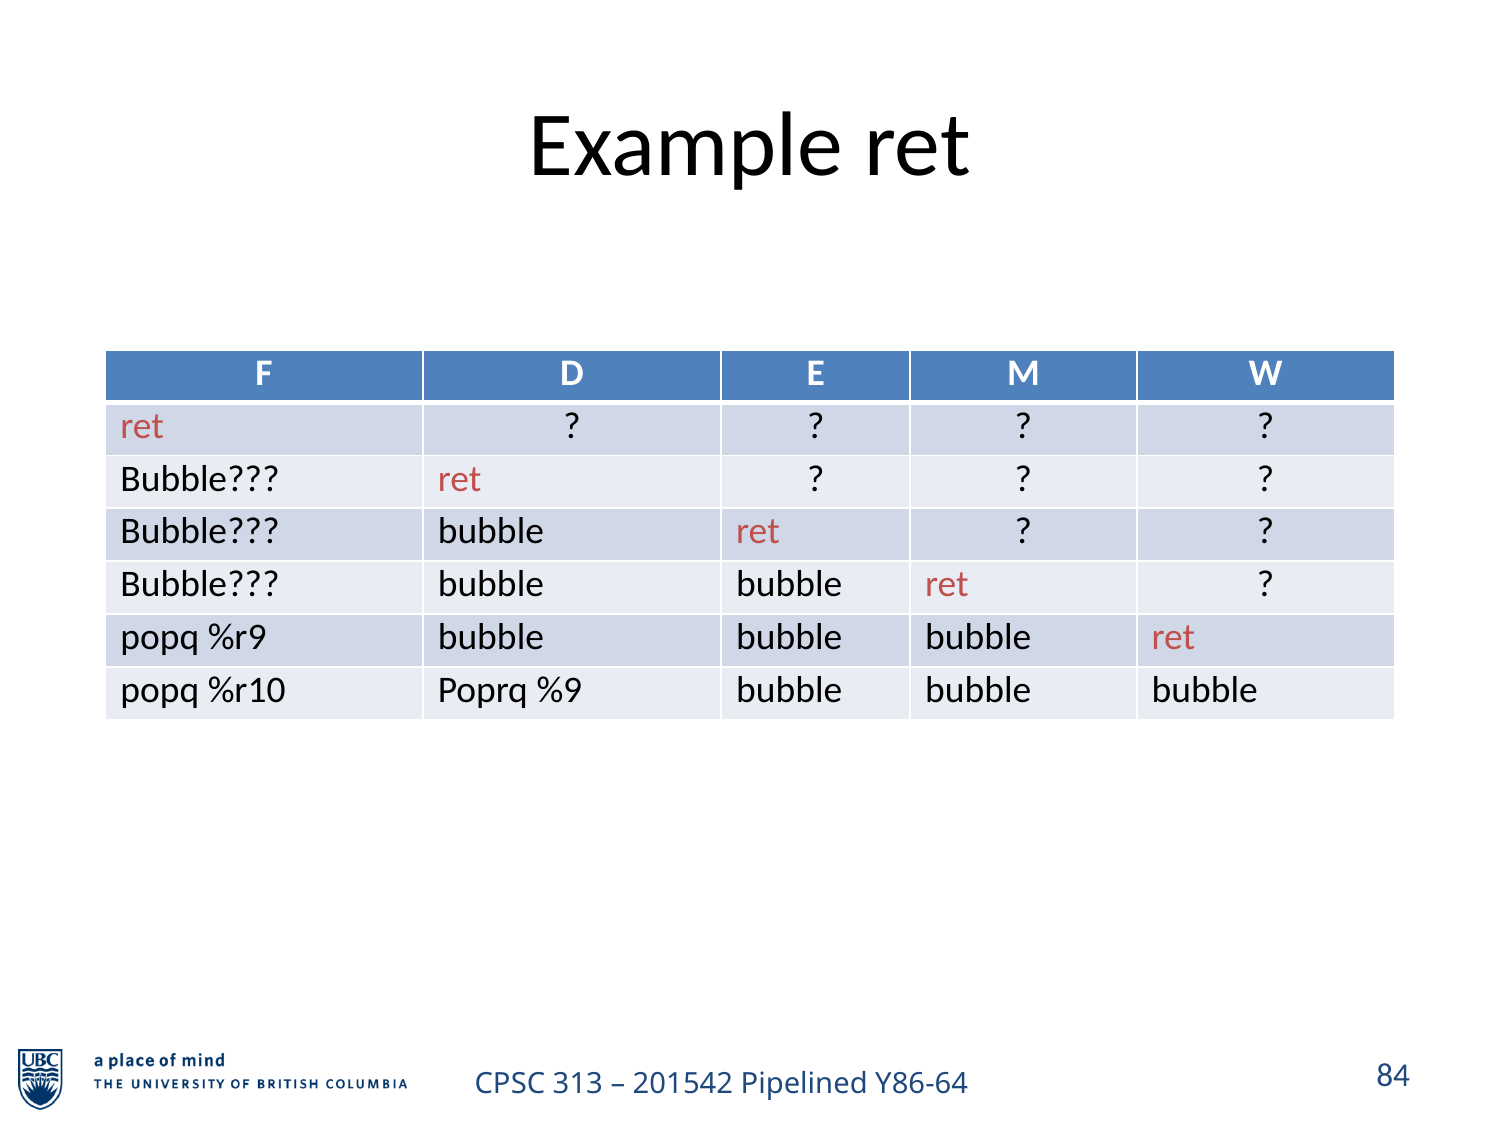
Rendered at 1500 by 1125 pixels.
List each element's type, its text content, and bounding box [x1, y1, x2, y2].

table_cell bubble [424, 562, 720, 613]
table_cell popq %r10 [106, 668, 422, 719]
table_cell bubble [424, 509, 720, 560]
table_cell bubble [911, 668, 1136, 719]
slide_number 84 [1074, 1042, 1425, 1103]
table_cell ret [106, 405, 422, 455]
table_header M [911, 351, 1136, 400]
table_cell ? [911, 509, 1136, 560]
table_cell ret [424, 456, 720, 507]
table_header D [424, 351, 720, 400]
table_cell ret [1138, 615, 1394, 666]
table_header F [106, 351, 422, 400]
picture [18, 1049, 407, 1110]
table_cell Poprq %9 [424, 668, 720, 719]
table_cell bubble [1138, 668, 1394, 719]
table_cell ? [911, 456, 1136, 507]
table_cell bubble [911, 615, 1136, 666]
table_cell Bubble??? [106, 456, 422, 507]
table_cell bubble [424, 615, 720, 666]
table_cell Bubble??? [106, 562, 422, 613]
table_cell popq %r9 [106, 615, 422, 666]
table_header W [1138, 351, 1394, 400]
table_cell bubble [722, 615, 909, 666]
table_cell ? [722, 405, 909, 455]
title Example ret [75, 45, 1425, 233]
table_cell ret [911, 562, 1136, 613]
table_cell ? [1138, 456, 1394, 507]
table_cell ? [1138, 405, 1394, 455]
table_cell Bubble??? [106, 509, 422, 560]
table_cell ? [1138, 509, 1394, 560]
table_cell ? [1138, 562, 1394, 613]
table_cell ? [722, 456, 909, 507]
table_cell bubble [722, 668, 909, 719]
table_cell ? [424, 405, 720, 455]
table_header E [722, 351, 909, 400]
table_cell bubble [722, 562, 909, 613]
table_cell ? [911, 405, 1136, 455]
table_cell ret [722, 509, 909, 560]
